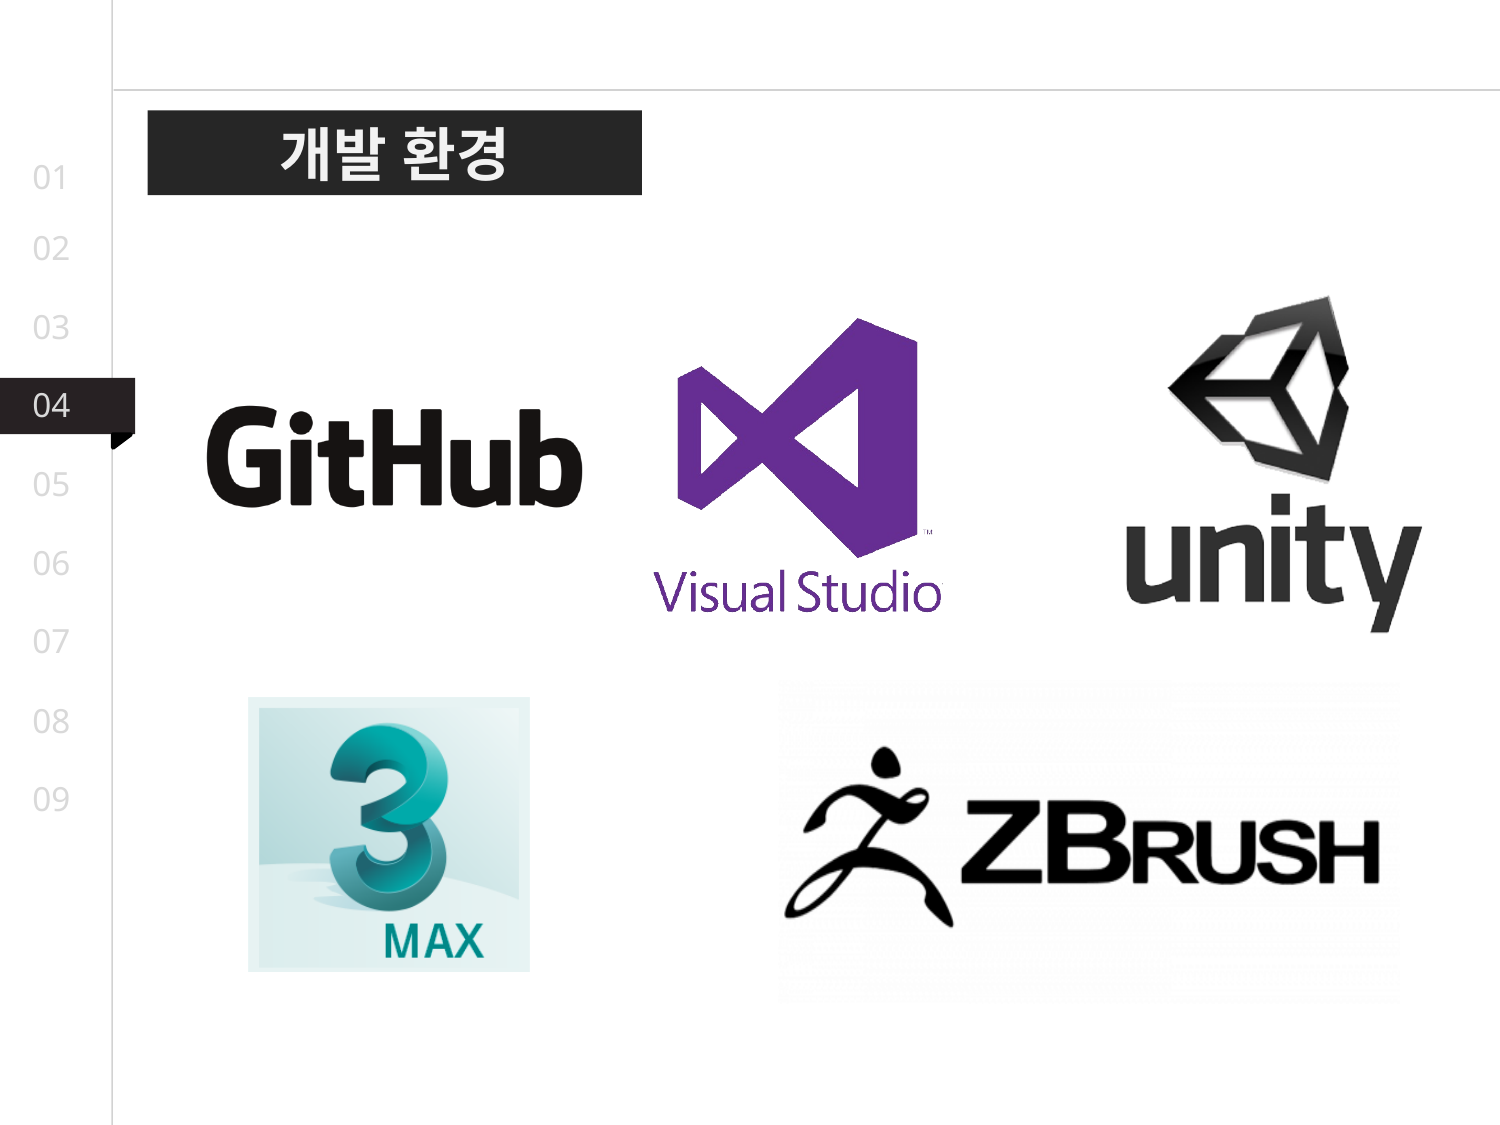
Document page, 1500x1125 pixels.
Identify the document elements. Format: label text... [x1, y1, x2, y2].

text_box 05 [17, 456, 92, 511]
text_box 03 [17, 298, 92, 354]
text_box 01 [17, 148, 92, 204]
text_box 08 [17, 692, 92, 747]
text_box 06 [17, 534, 92, 590]
text_box 09 [17, 770, 92, 826]
text_box 개발 환경 [147, 110, 642, 196]
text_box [0, 377, 136, 448]
text_box 02 [17, 219, 92, 275]
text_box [166, 228, 1454, 1005]
text_box 07 [17, 613, 92, 668]
